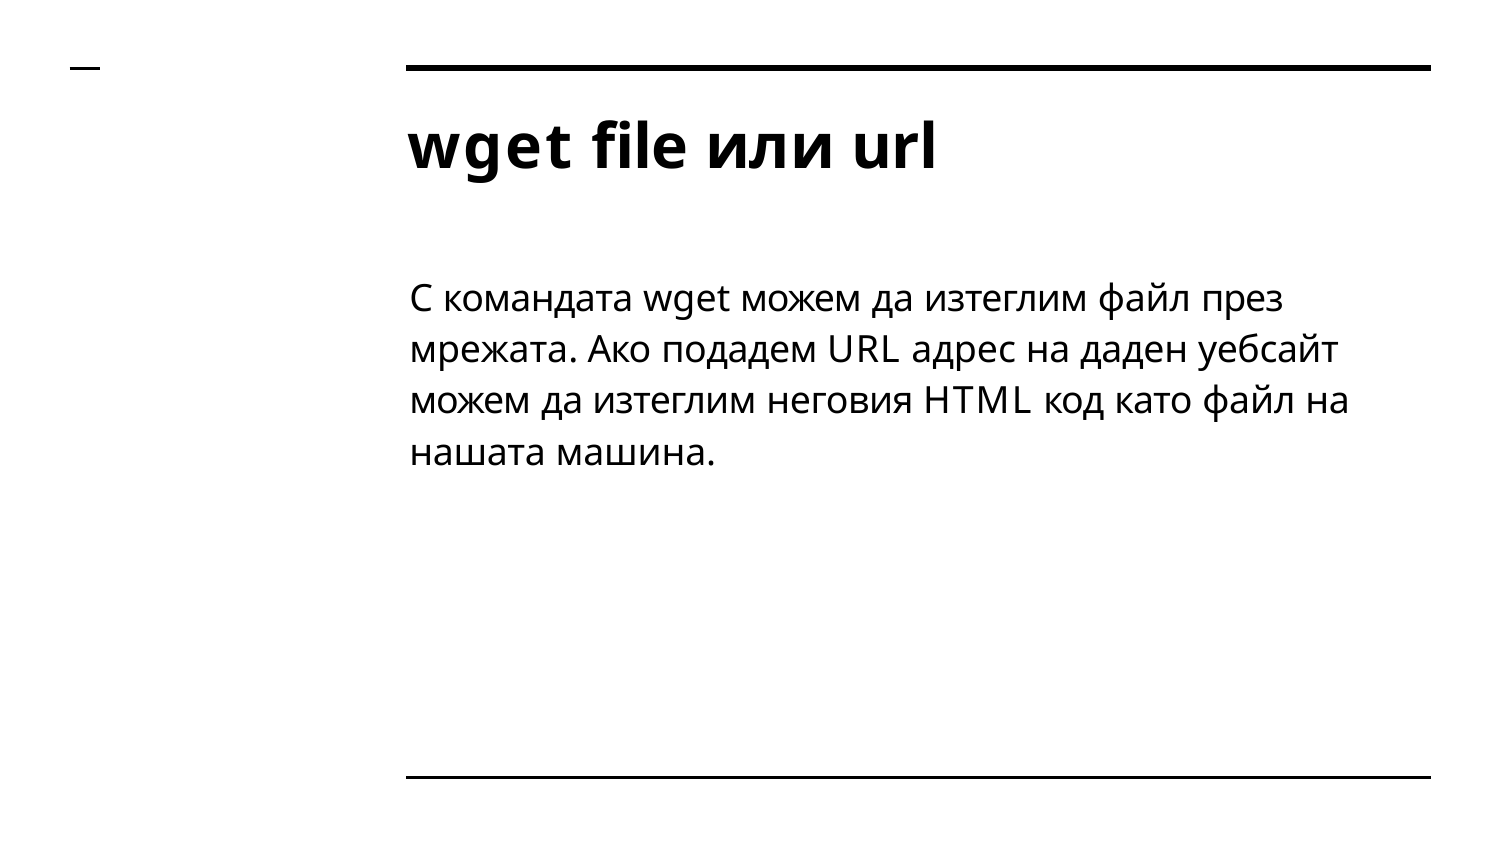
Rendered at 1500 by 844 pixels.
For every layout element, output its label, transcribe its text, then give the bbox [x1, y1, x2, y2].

text_box С командата wget можем да изтеглим файл през мрежата. Ако подадем URL адрес на даден уебсайт можем да изтеглим неговия HTML код като файл на нашата машина. [407, 265, 1414, 473]
title wget file или url [405, 103, 1076, 247]
